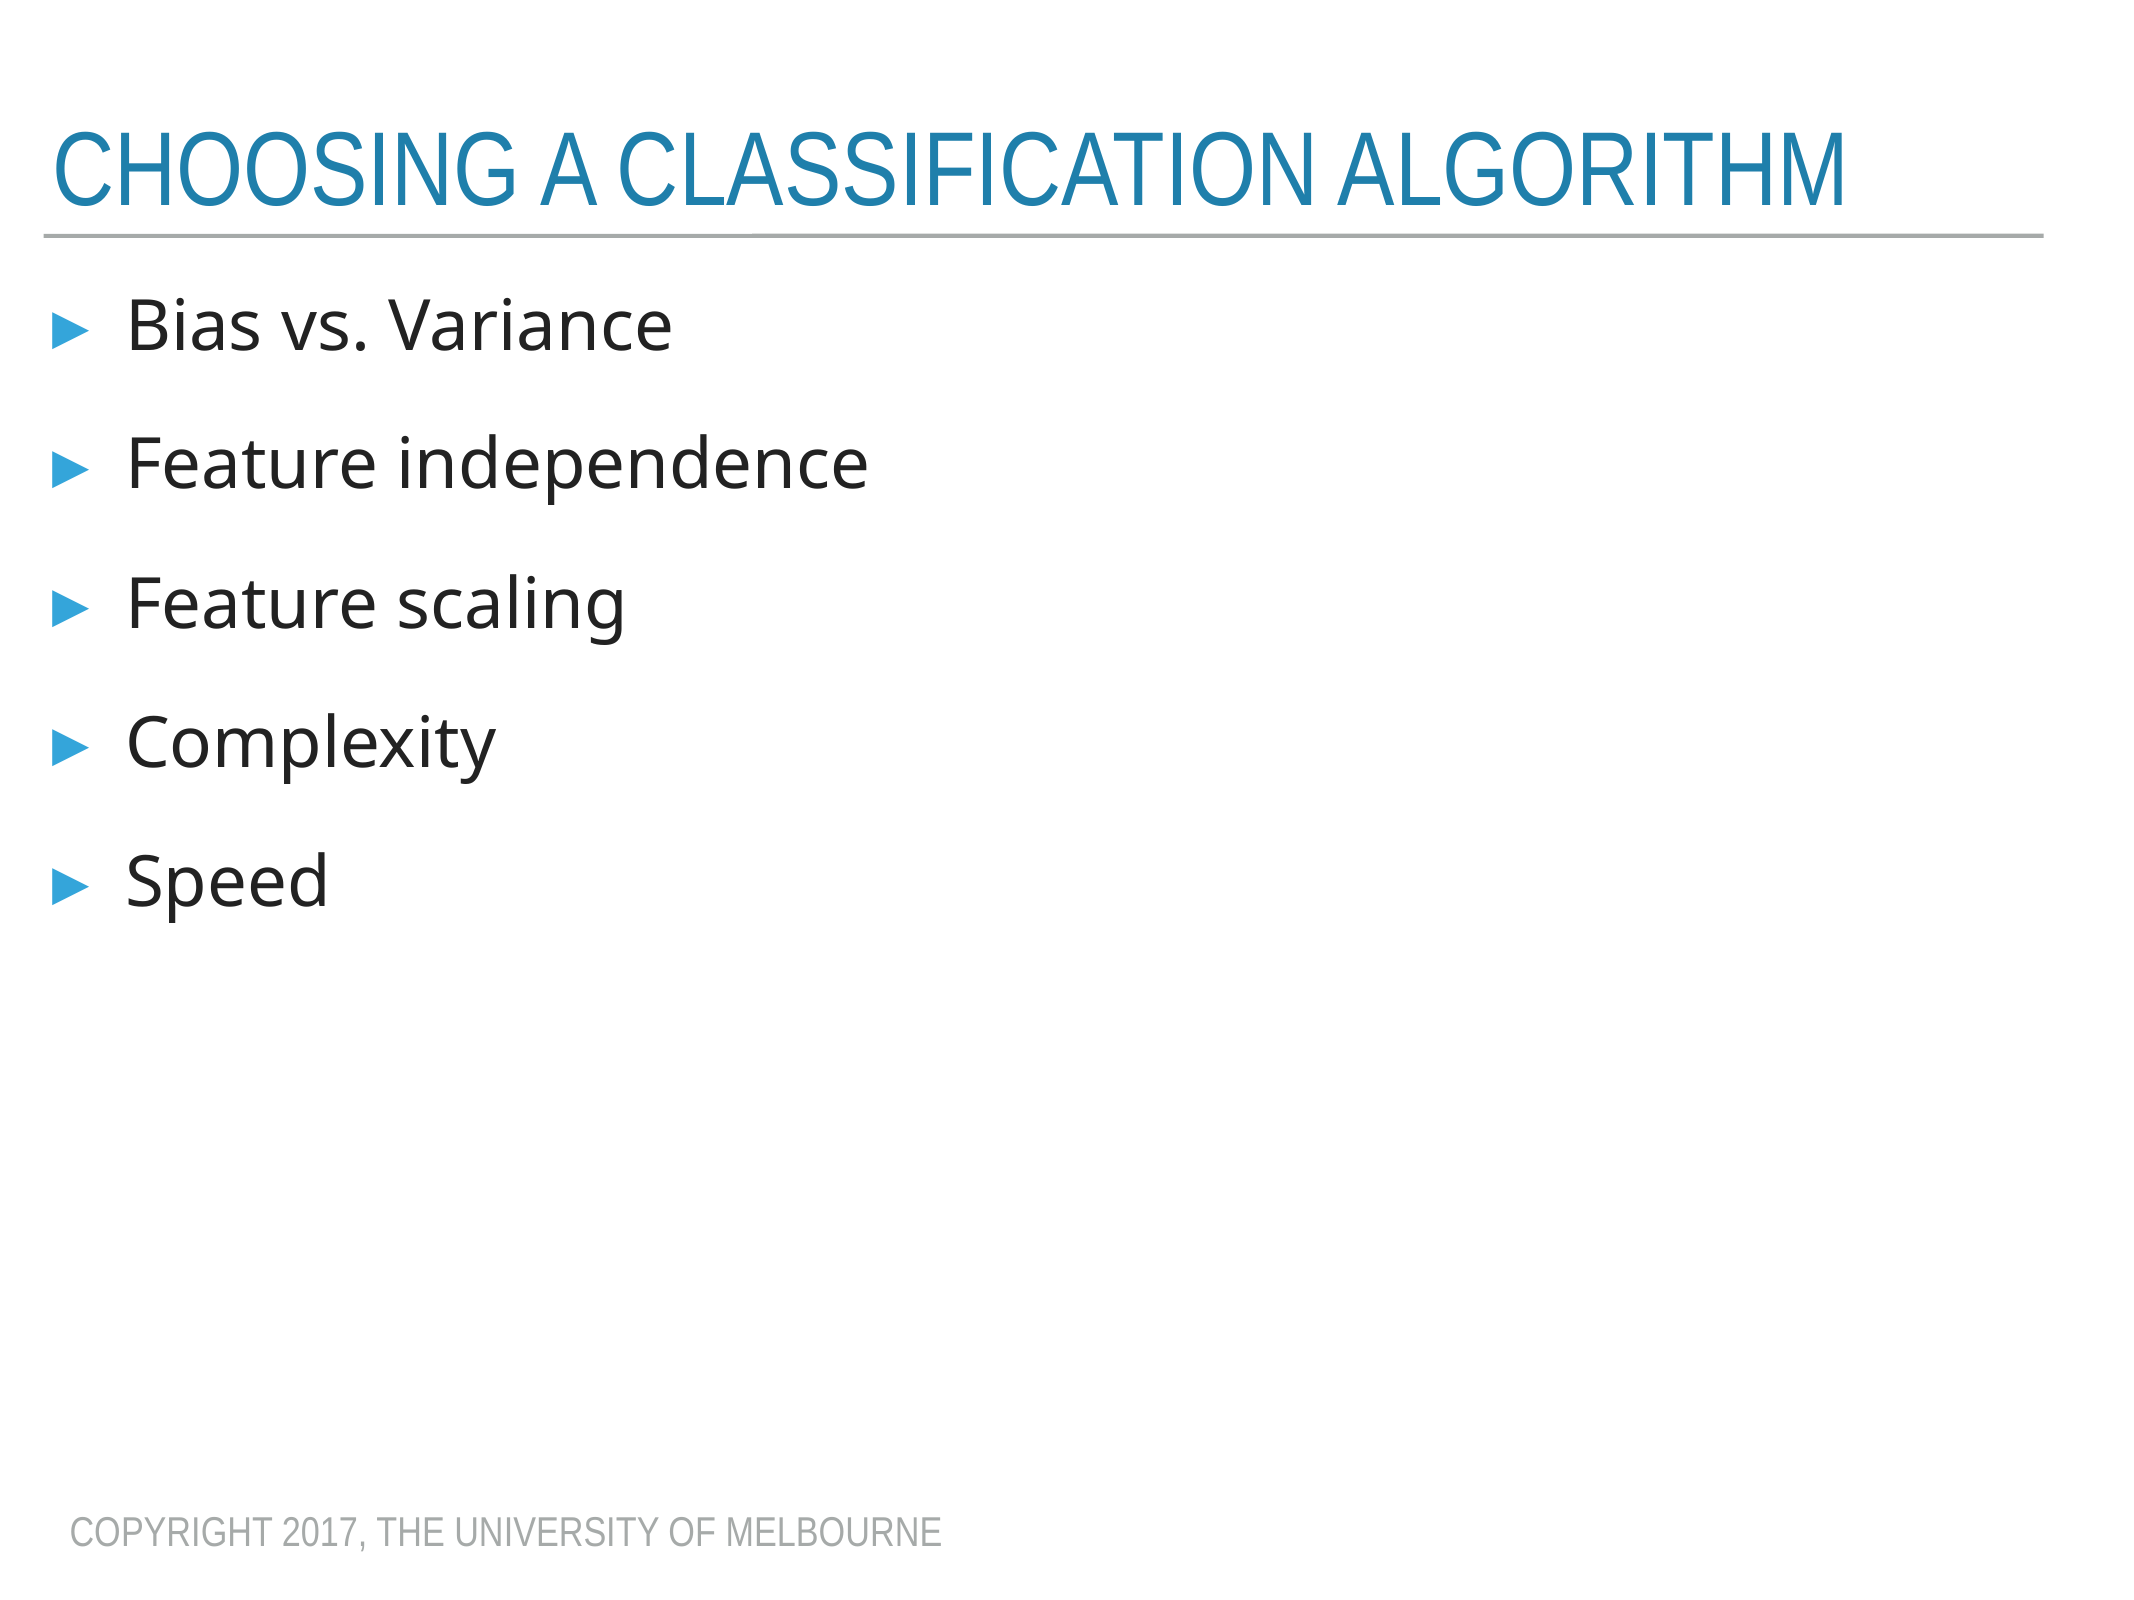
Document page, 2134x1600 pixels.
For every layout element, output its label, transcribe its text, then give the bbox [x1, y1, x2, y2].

list Bias vs. Variance Feature independence Feature scaling Complexity Speed [43, 270, 2045, 1551]
title Choosing a classification algorithm [43, 116, 2045, 236]
